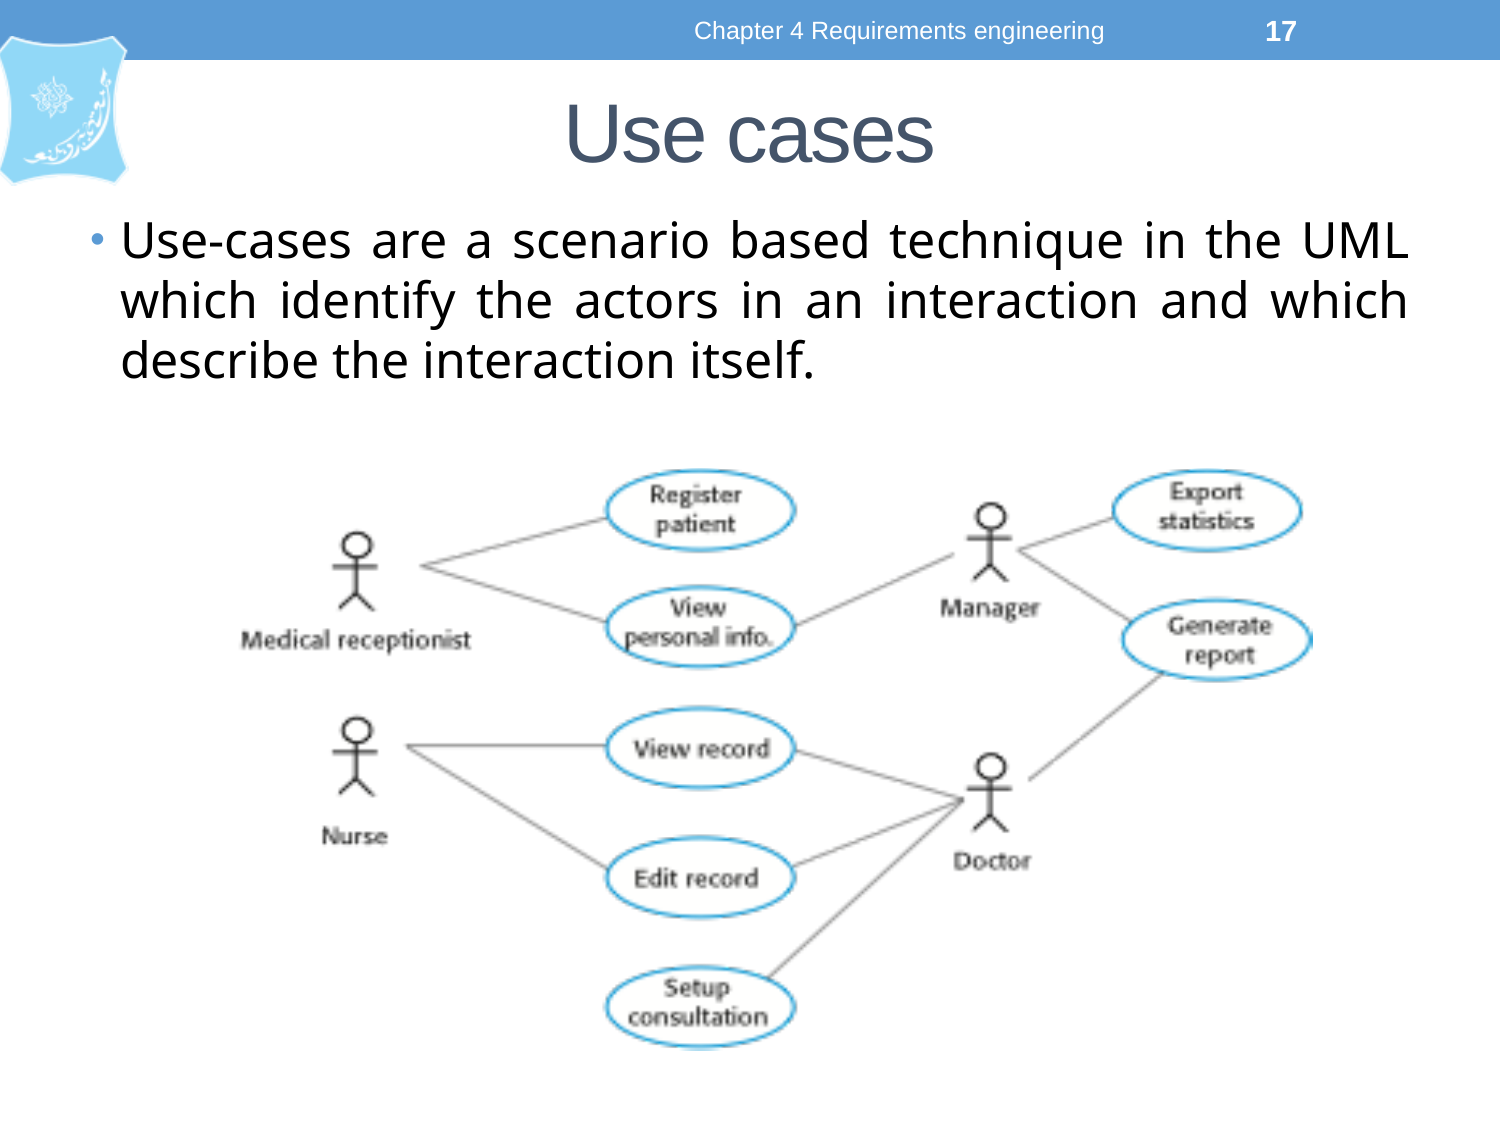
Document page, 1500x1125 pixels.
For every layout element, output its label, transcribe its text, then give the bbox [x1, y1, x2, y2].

list Use-cases are a scenario based technique in the UML which identify the actors in an interaction and which describe the interaction itself. [75, 201, 1425, 1063]
footer Chapter 4 Requirements engineering [562, 3, 1238, 57]
picture [237, 468, 1314, 1051]
slide_number 17 [1250, 3, 1425, 57]
picture [0, 36, 129, 186]
title Use cases [75, 74, 1425, 184]
